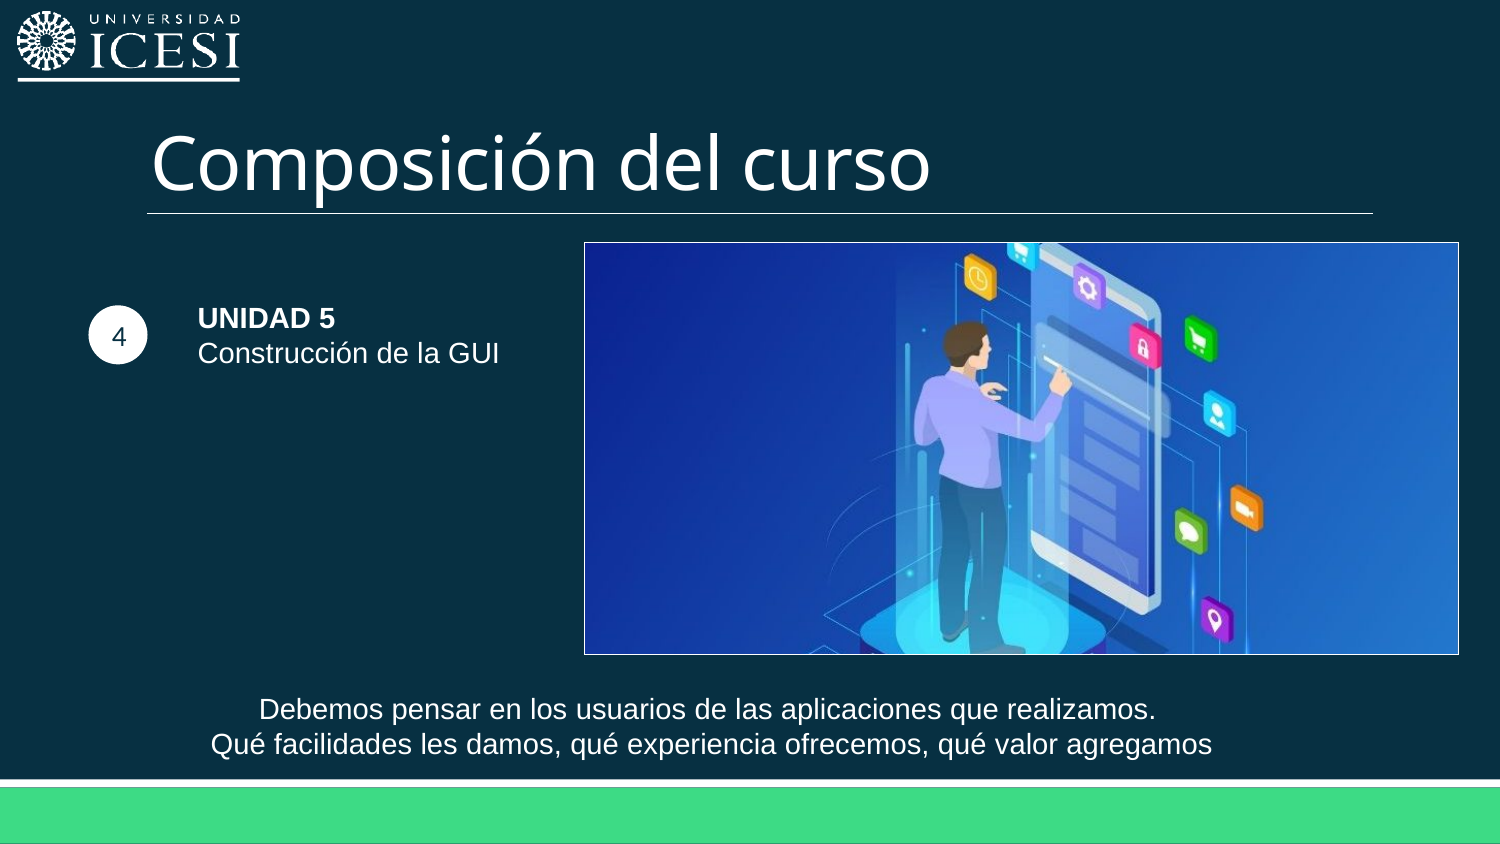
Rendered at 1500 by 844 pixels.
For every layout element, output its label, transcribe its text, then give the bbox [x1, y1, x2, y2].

picture [17, 11, 241, 82]
text_box Debemos pensar en los usuarios de las aplicaciones que realizamos. Qué facilidades les damos, qué experiencia ofrecemos, qué valor agregamos [195, 683, 1230, 768]
text_box 4 [87, 304, 149, 366]
text_box UNIDAD 5 Construcción de la GUI [183, 291, 581, 447]
title Composición del curso [135, 35, 1373, 214]
picture [584, 242, 1460, 655]
